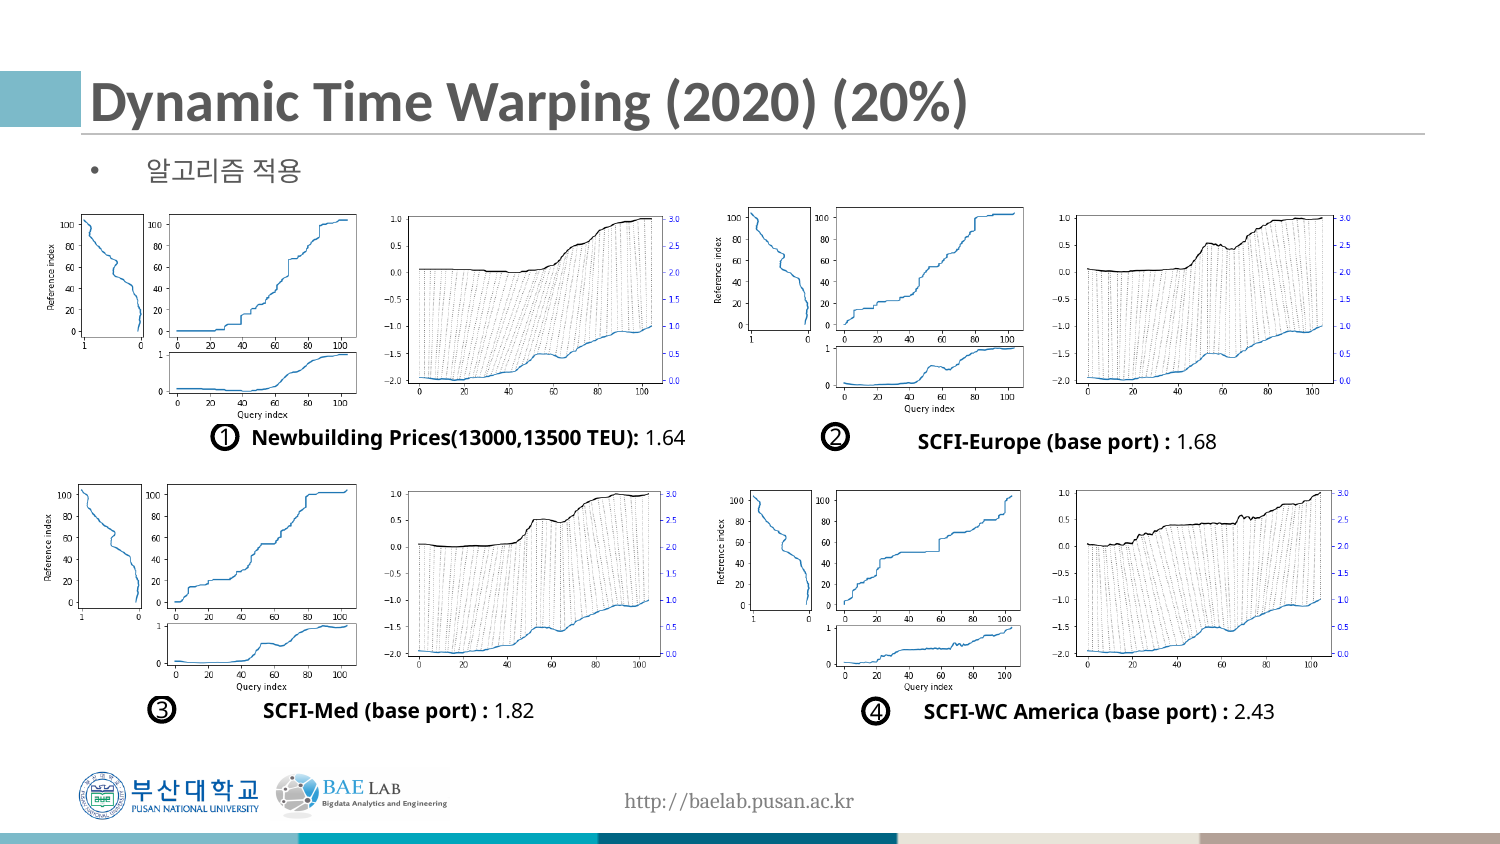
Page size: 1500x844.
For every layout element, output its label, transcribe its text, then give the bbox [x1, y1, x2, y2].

text_box 2 [820, 427, 850, 452]
picture [39, 479, 362, 697]
picture [41, 209, 362, 425]
picture [270, 767, 450, 821]
text_box 1 [210, 434, 240, 452]
picture [0, 833, 598, 844]
text_box SCFI-Europe (base port) : 1.68 [812, 421, 1323, 484]
picture [74, 767, 260, 824]
list 알고리즘 적용 [75, 146, 1375, 754]
picture [377, 210, 685, 401]
text_box 3 [147, 705, 177, 724]
text_box Newbuilding Prices(13000,13500 TEU): 1.64 [161, 417, 775, 480]
title Dynamic Time Warping (2020) (20%) [75, 71, 1425, 125]
picture [897, 833, 1500, 844]
text_box 4 [861, 705, 891, 726]
picture [1046, 209, 1356, 401]
text_box SCFI-WC America (base port) : 2.43 [846, 691, 1353, 754]
picture [712, 485, 1025, 697]
picture [709, 202, 1029, 418]
picture [1046, 484, 1354, 674]
text_box SCFI-Med (base port) : 1.82 [149, 690, 648, 753]
picture [377, 485, 683, 674]
